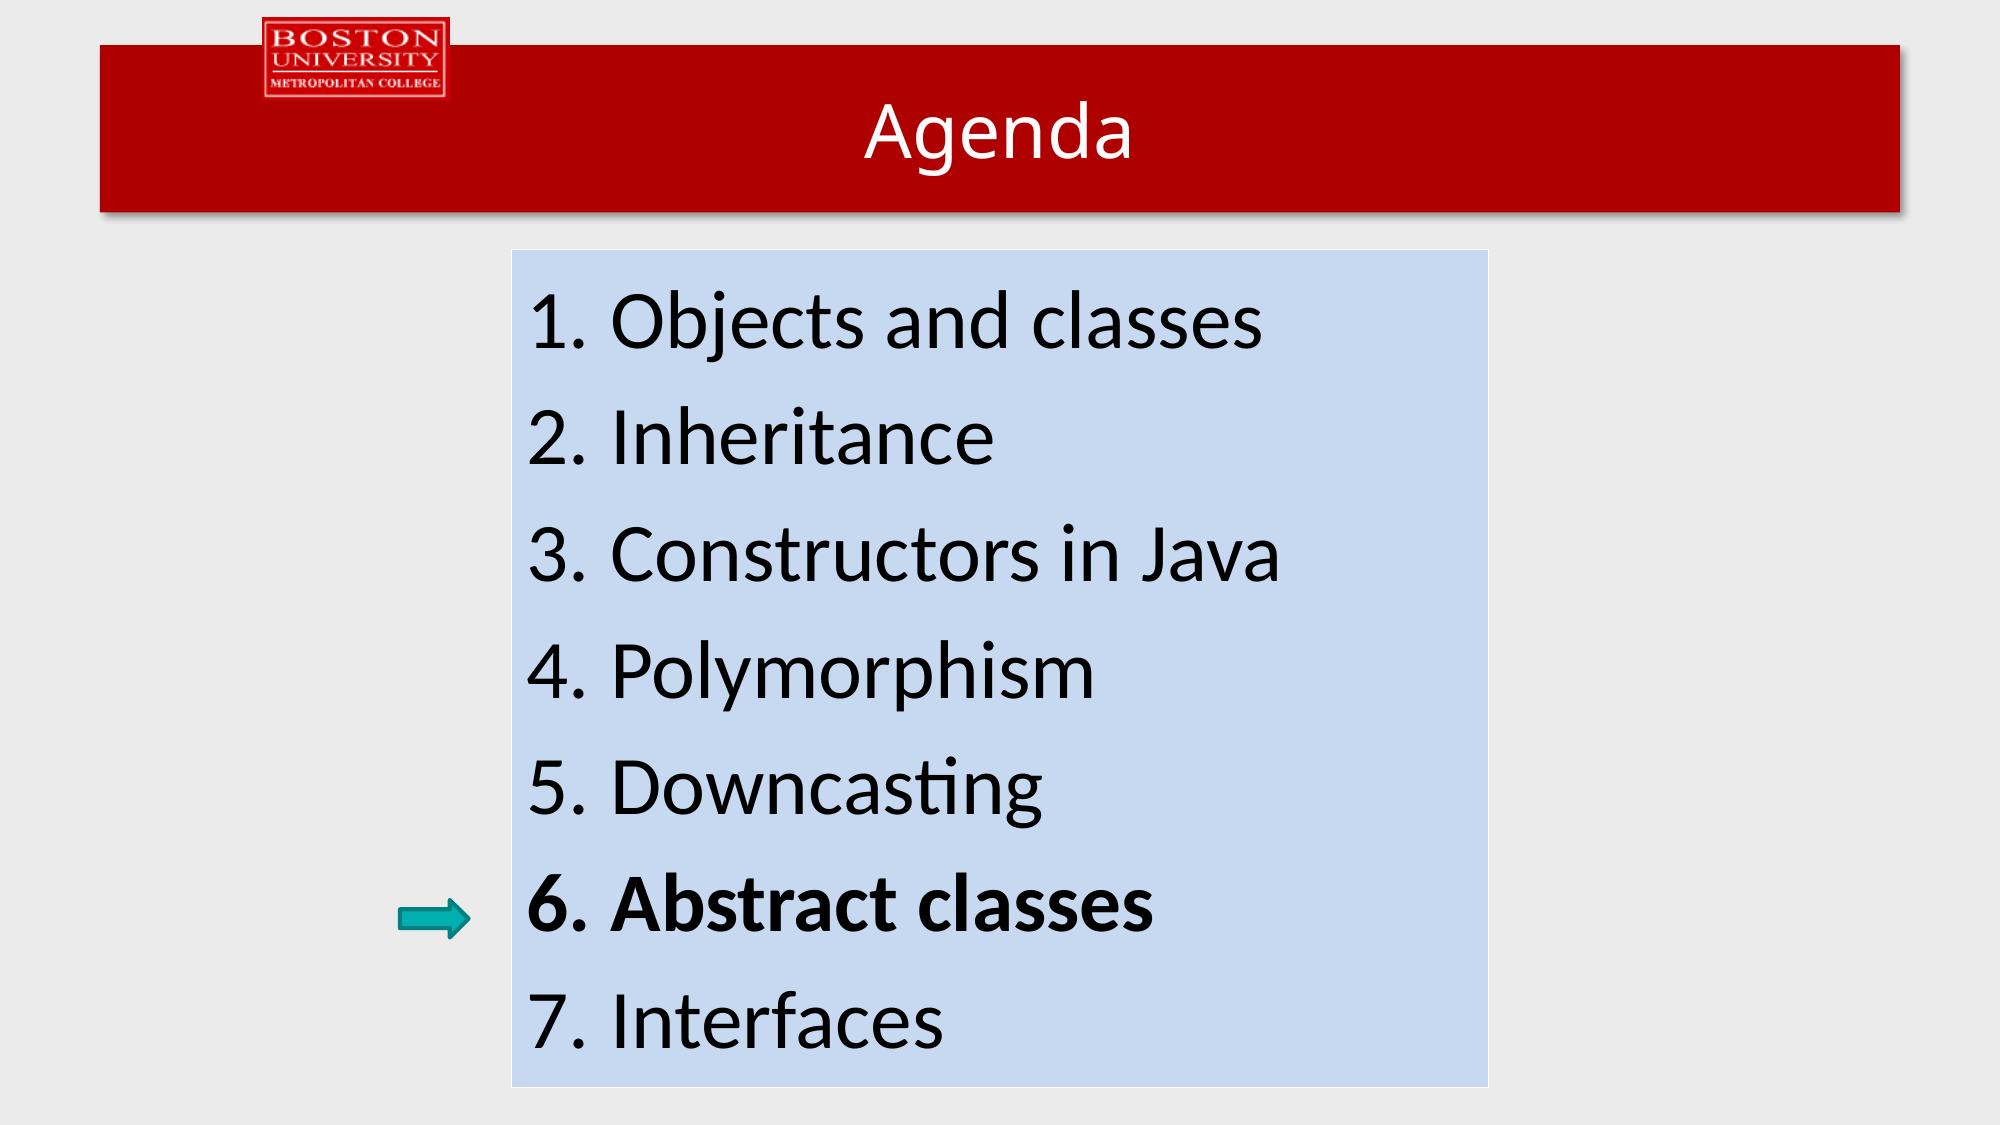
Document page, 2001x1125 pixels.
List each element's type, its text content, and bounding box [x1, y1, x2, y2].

list Objects and classes Inheritance Constructors in Java Polymorphism Downcasting Abstract classes Interfaces [511, 249, 1489, 1088]
picture [262, 17, 451, 101]
title Agenda [99, 45, 1900, 213]
text_box [397, 898, 471, 940]
